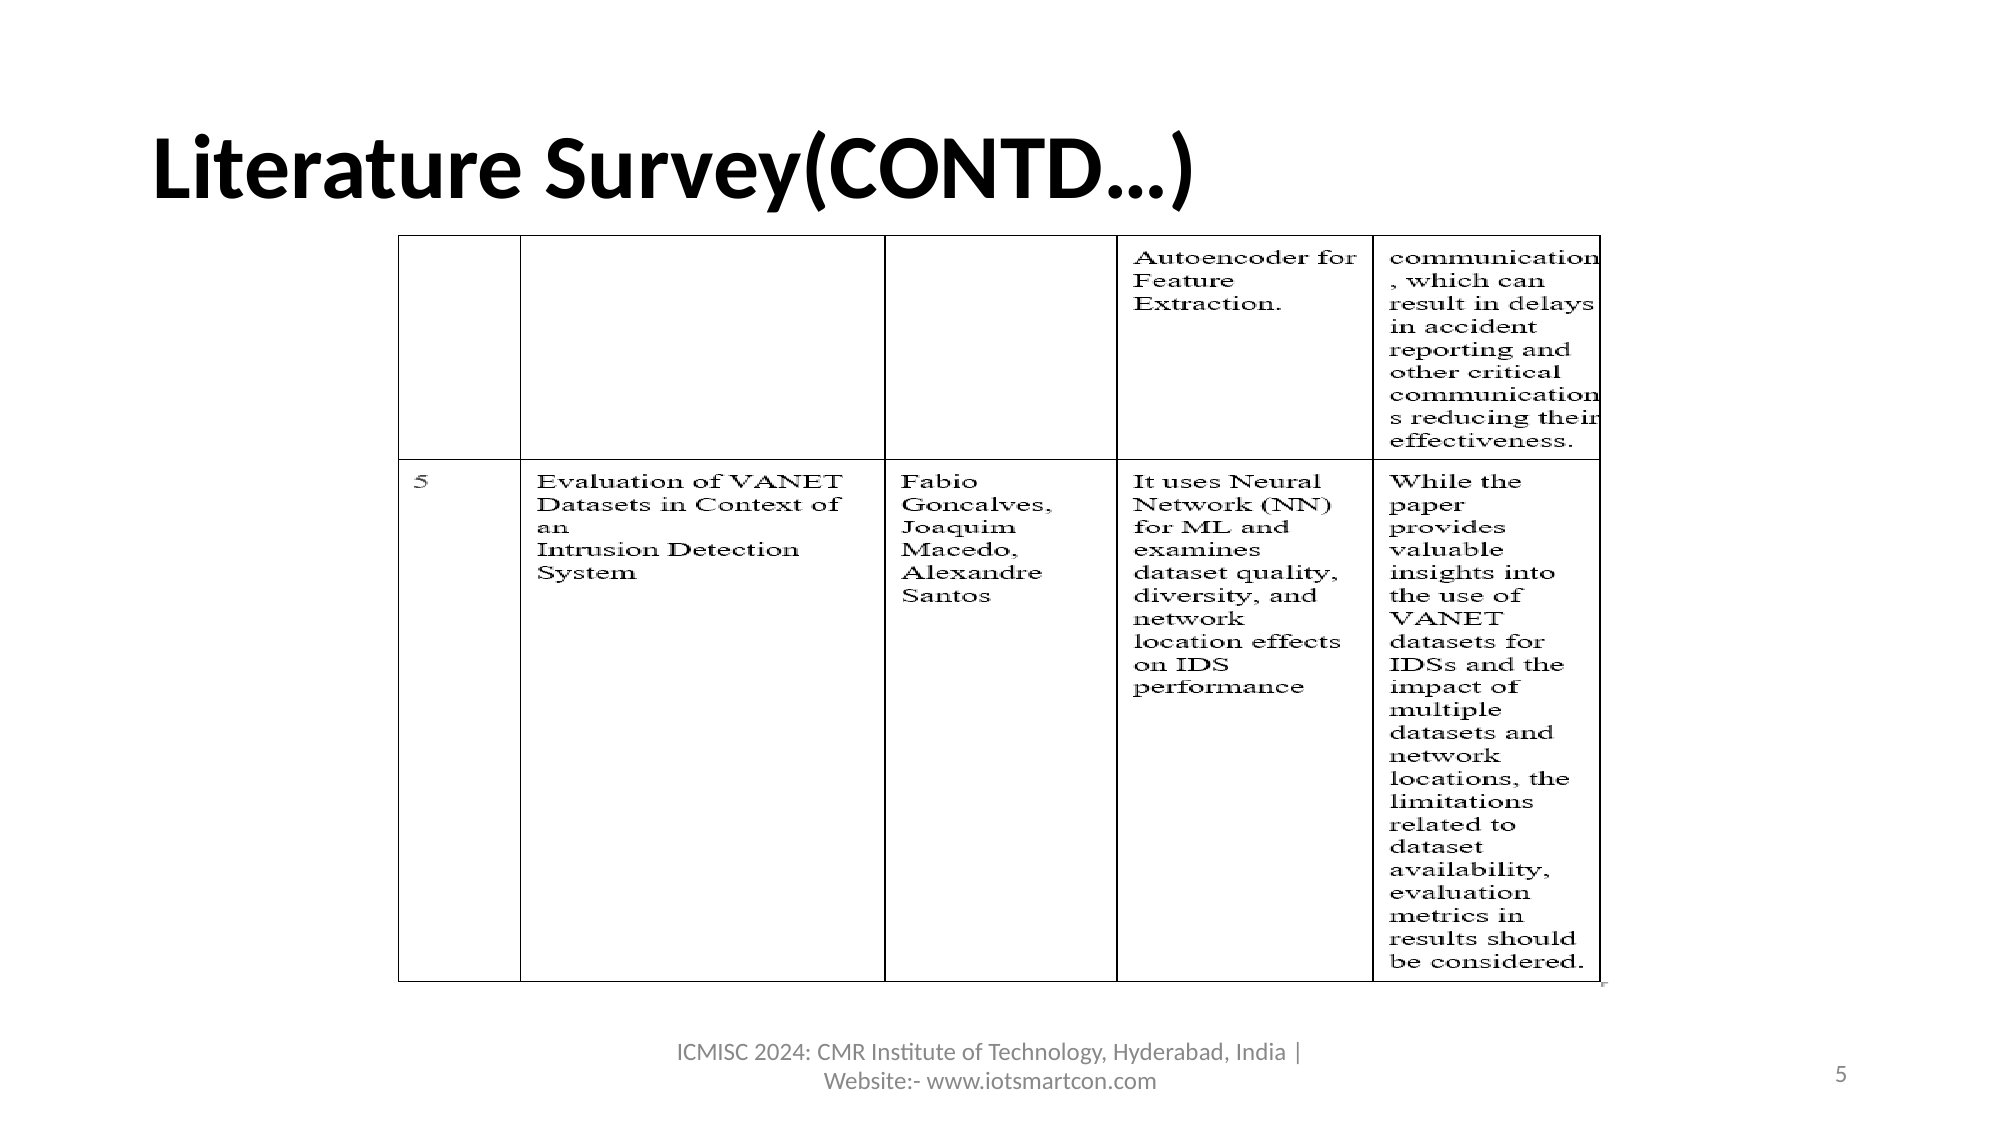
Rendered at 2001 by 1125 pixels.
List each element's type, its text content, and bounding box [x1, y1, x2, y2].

footer ICMISC 2024: CMR Institute of Technology, Hyderabad, India | Website:- www.iotsmartcon.com [653, 1035, 1329, 1096]
picture [392, 231, 1609, 987]
title Literature Survey(CONTD…) [137, 59, 1863, 278]
slide_number 5 [1412, 1042, 1863, 1103]
